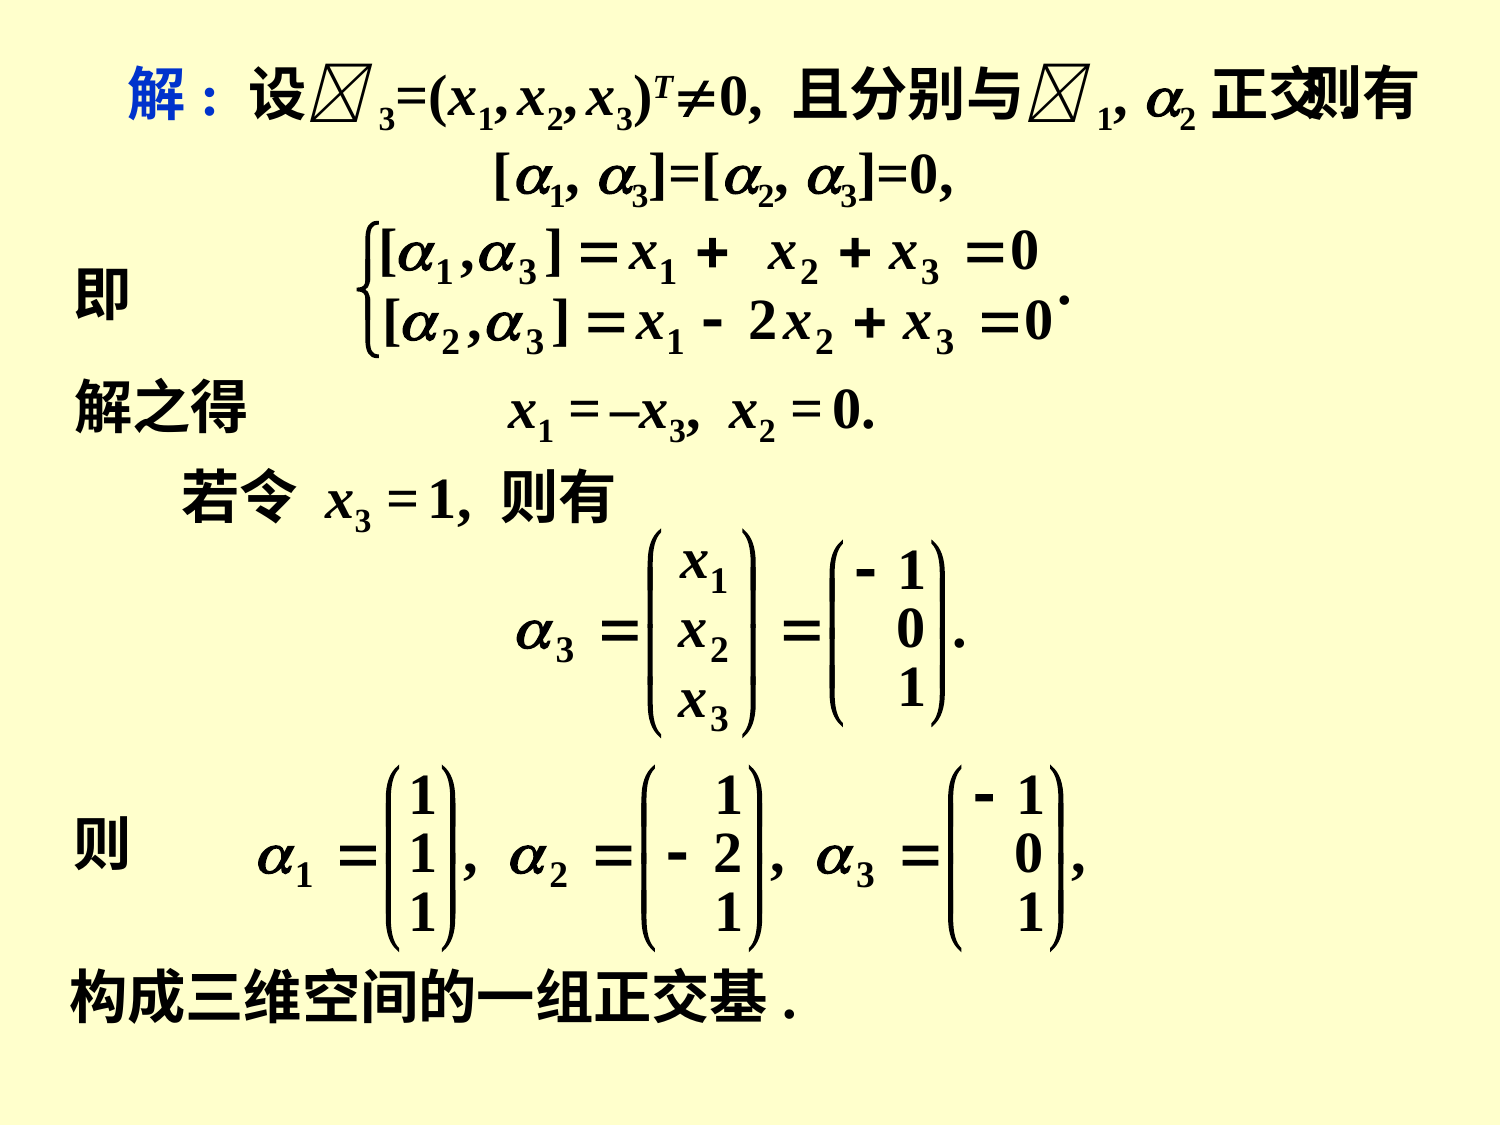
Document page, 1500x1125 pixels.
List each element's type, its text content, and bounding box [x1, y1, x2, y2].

text_box 则 [59, 800, 148, 885]
text_box 解: 设3=(x1, x2, x3)T0, 且分别与1, 2正交. [113, 50, 1371, 145]
text_box 解之得 [59, 362, 265, 448]
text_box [514, 524, 970, 742]
text_box x1 = –x3, x2 = 0. [493, 371, 891, 457]
text_box 即 [59, 249, 148, 335]
text_box [1, 3]=[2, 3]=0, [477, 127, 969, 215]
text_box 构成三维空间的一组正交基. [54, 952, 812, 1038]
text_box 若令 x3 = 1, 则有 [166, 452, 632, 547]
text_box 则有 [1289, 48, 1436, 134]
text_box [349, 216, 1076, 363]
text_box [255, 762, 1088, 955]
